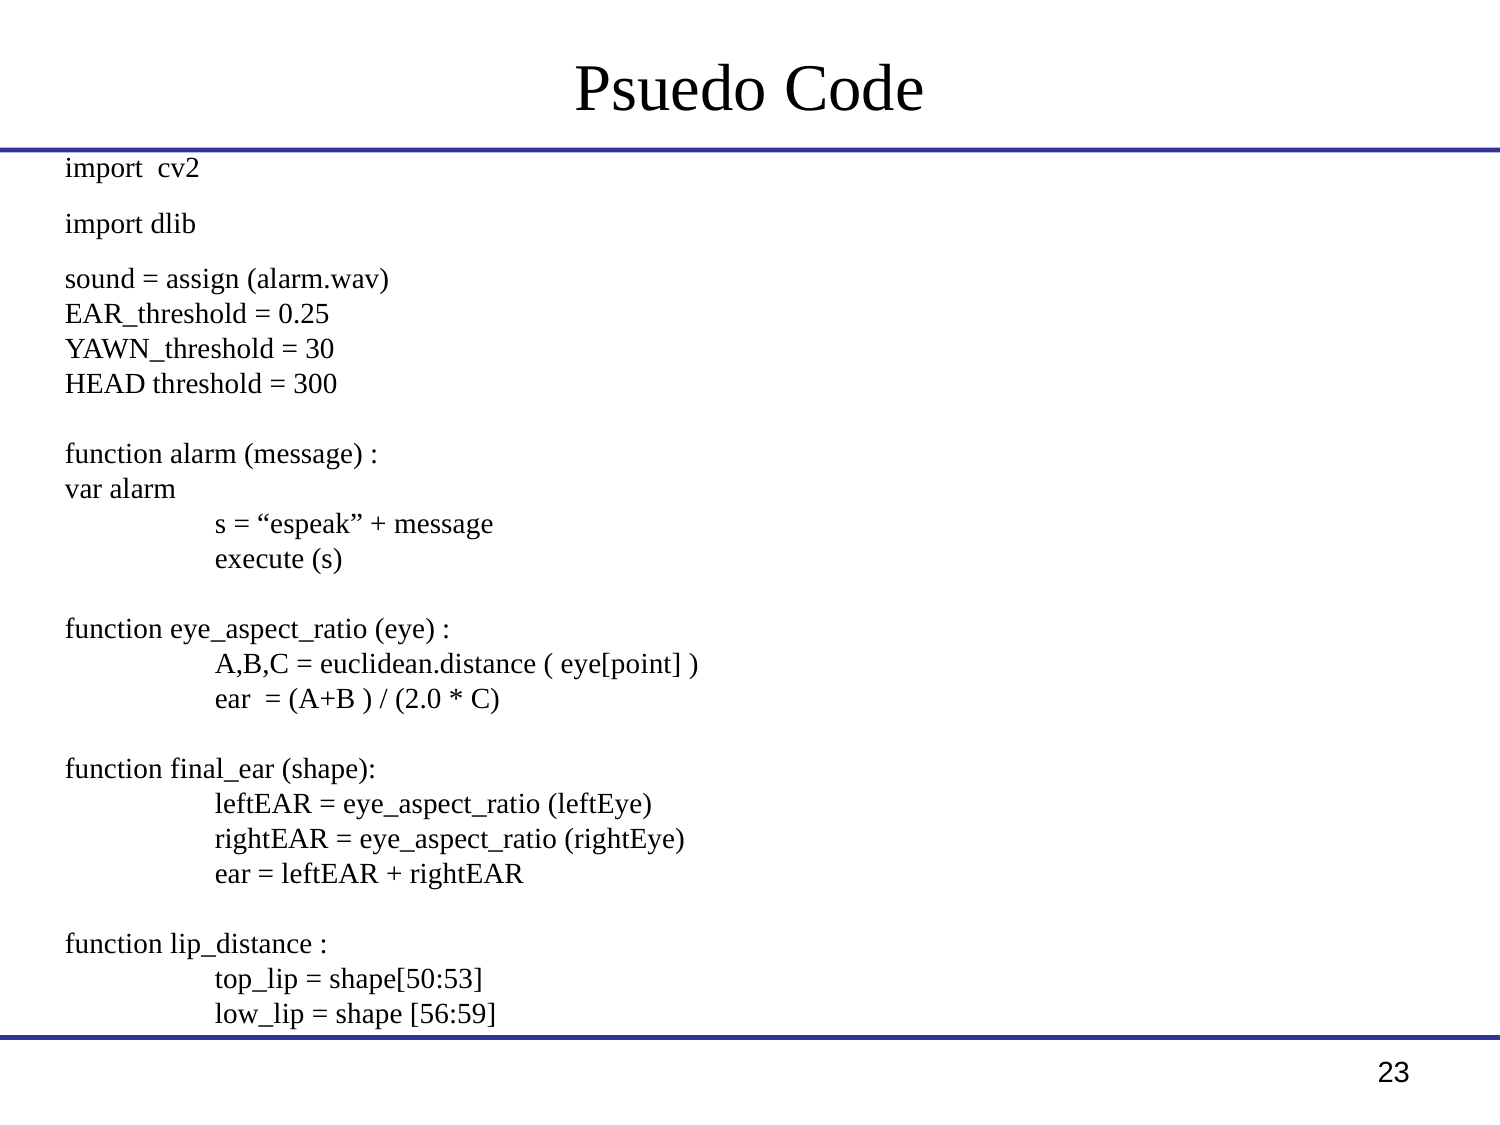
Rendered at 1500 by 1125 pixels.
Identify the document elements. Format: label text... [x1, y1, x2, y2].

text_box import cv2 import dlib sound = assign (alarm.wav) EAR_threshold = 0.25 YAWN_threshold = 30 HEAD threshold = 300 function alarm (message) : var alarm s = “espeak” + message execute (s) function eye_aspect_ratio (eye) : A,B,C = euclidean.distance ( eye[point] ) ear = (A+B ) / (2.0 * C) function final_ear (shape): leftEAR = eye_aspect_ratio (leftEye) rightEAR = eye_aspect_ratio (rightEye) ear = leftEAR + rightEAR function lip_distance : top_lip = shape[50:53] low_lip = shape [56:59] [49, 140, 1400, 1037]
slide_number 23 [1074, 1046, 1426, 1125]
title Psuedo Code [75, 31, 1425, 137]
